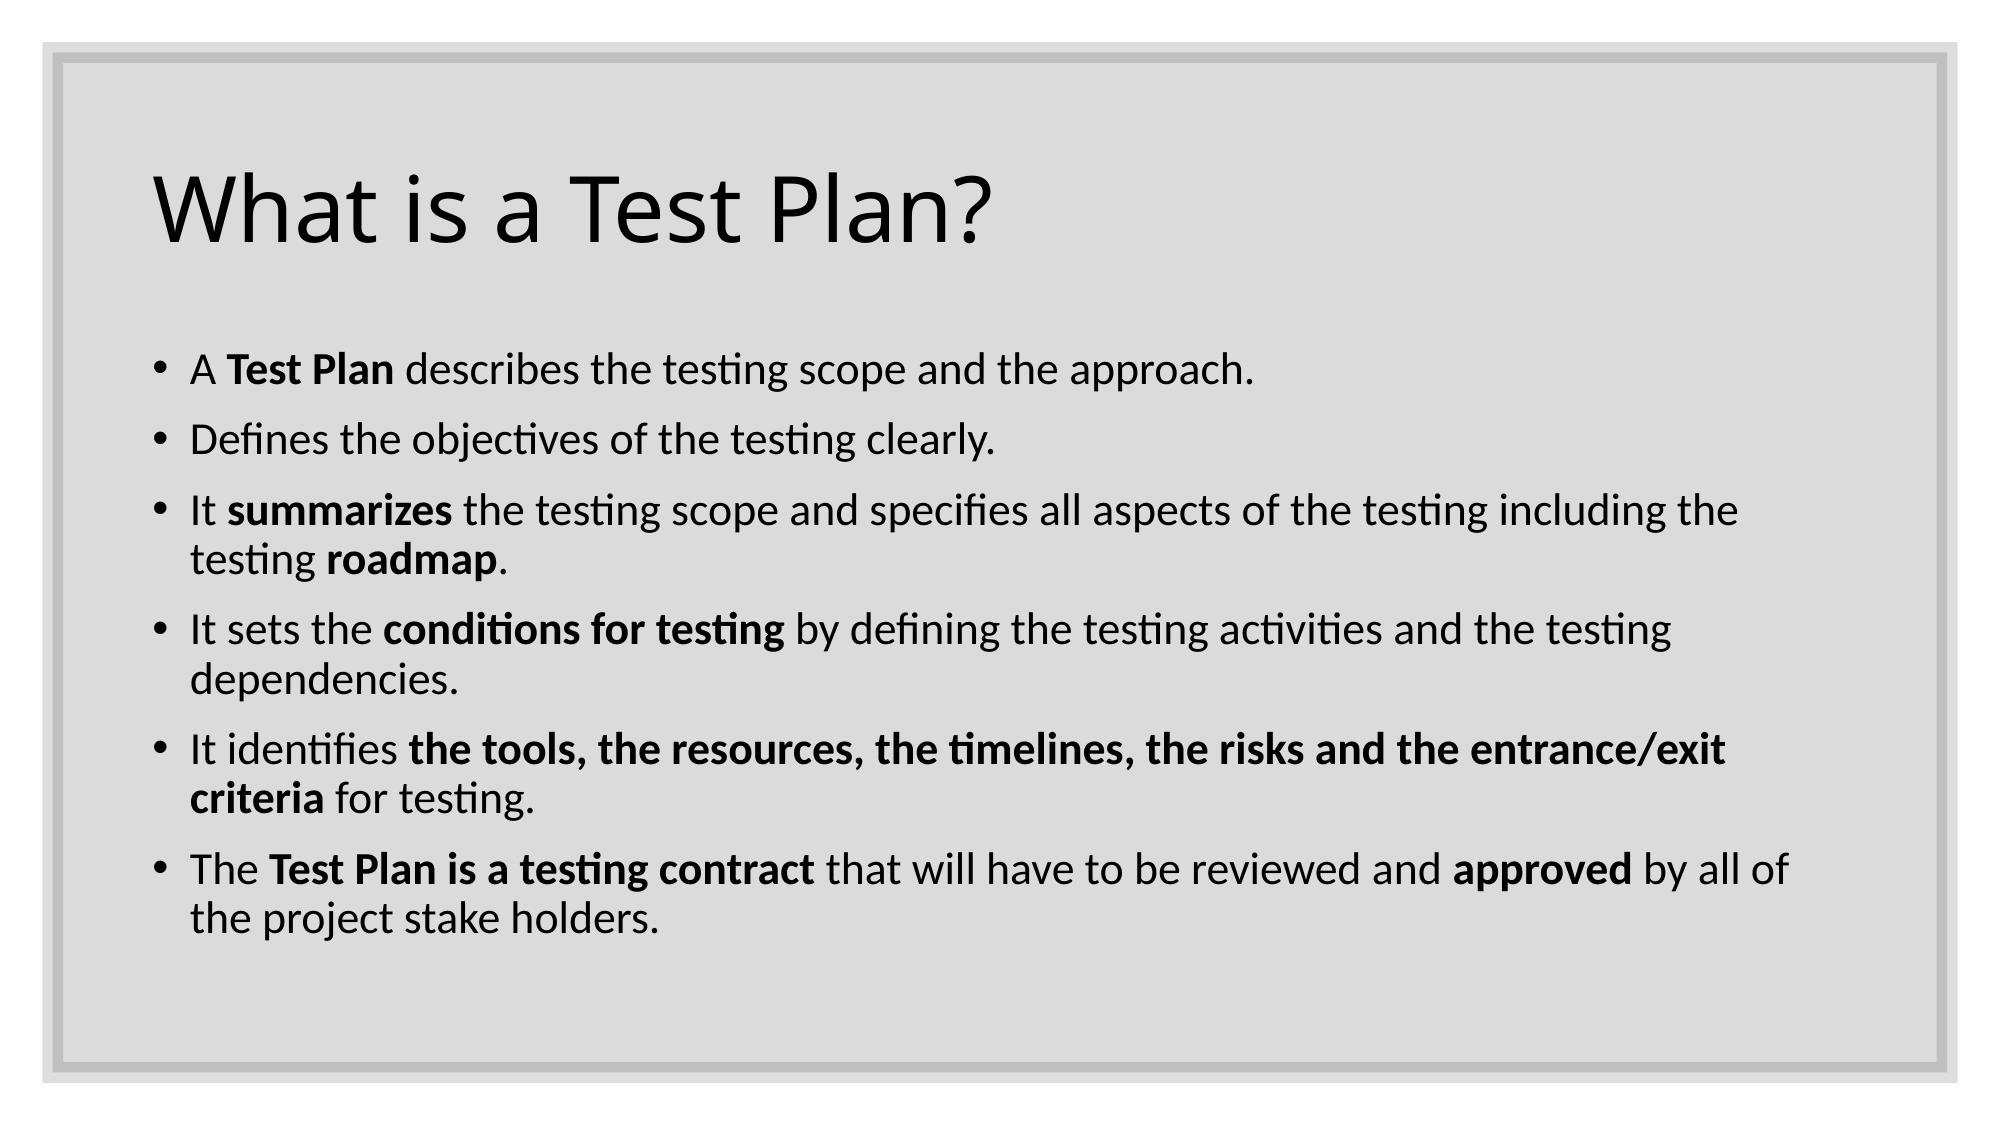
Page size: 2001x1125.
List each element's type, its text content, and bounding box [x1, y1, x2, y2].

list A Test Plan describes the testing scope and the approach. Defines the objectives of the testing clearly. It summarizes the testing scope and specifies all aspects of the testing including the testing roadmap. It sets the conditions for testing by defining the testing activities and the testing dependencies. It identifies the tools, the resources, the timelines, the risks and the entrance/exit criteria for testing. The Test Plan is a testing contract that will have to be reviewed and approved by all of the project stake holders. [137, 337, 1863, 973]
text_box [52, 51, 1948, 1073]
title What is a Test Plan? [137, 103, 1863, 322]
